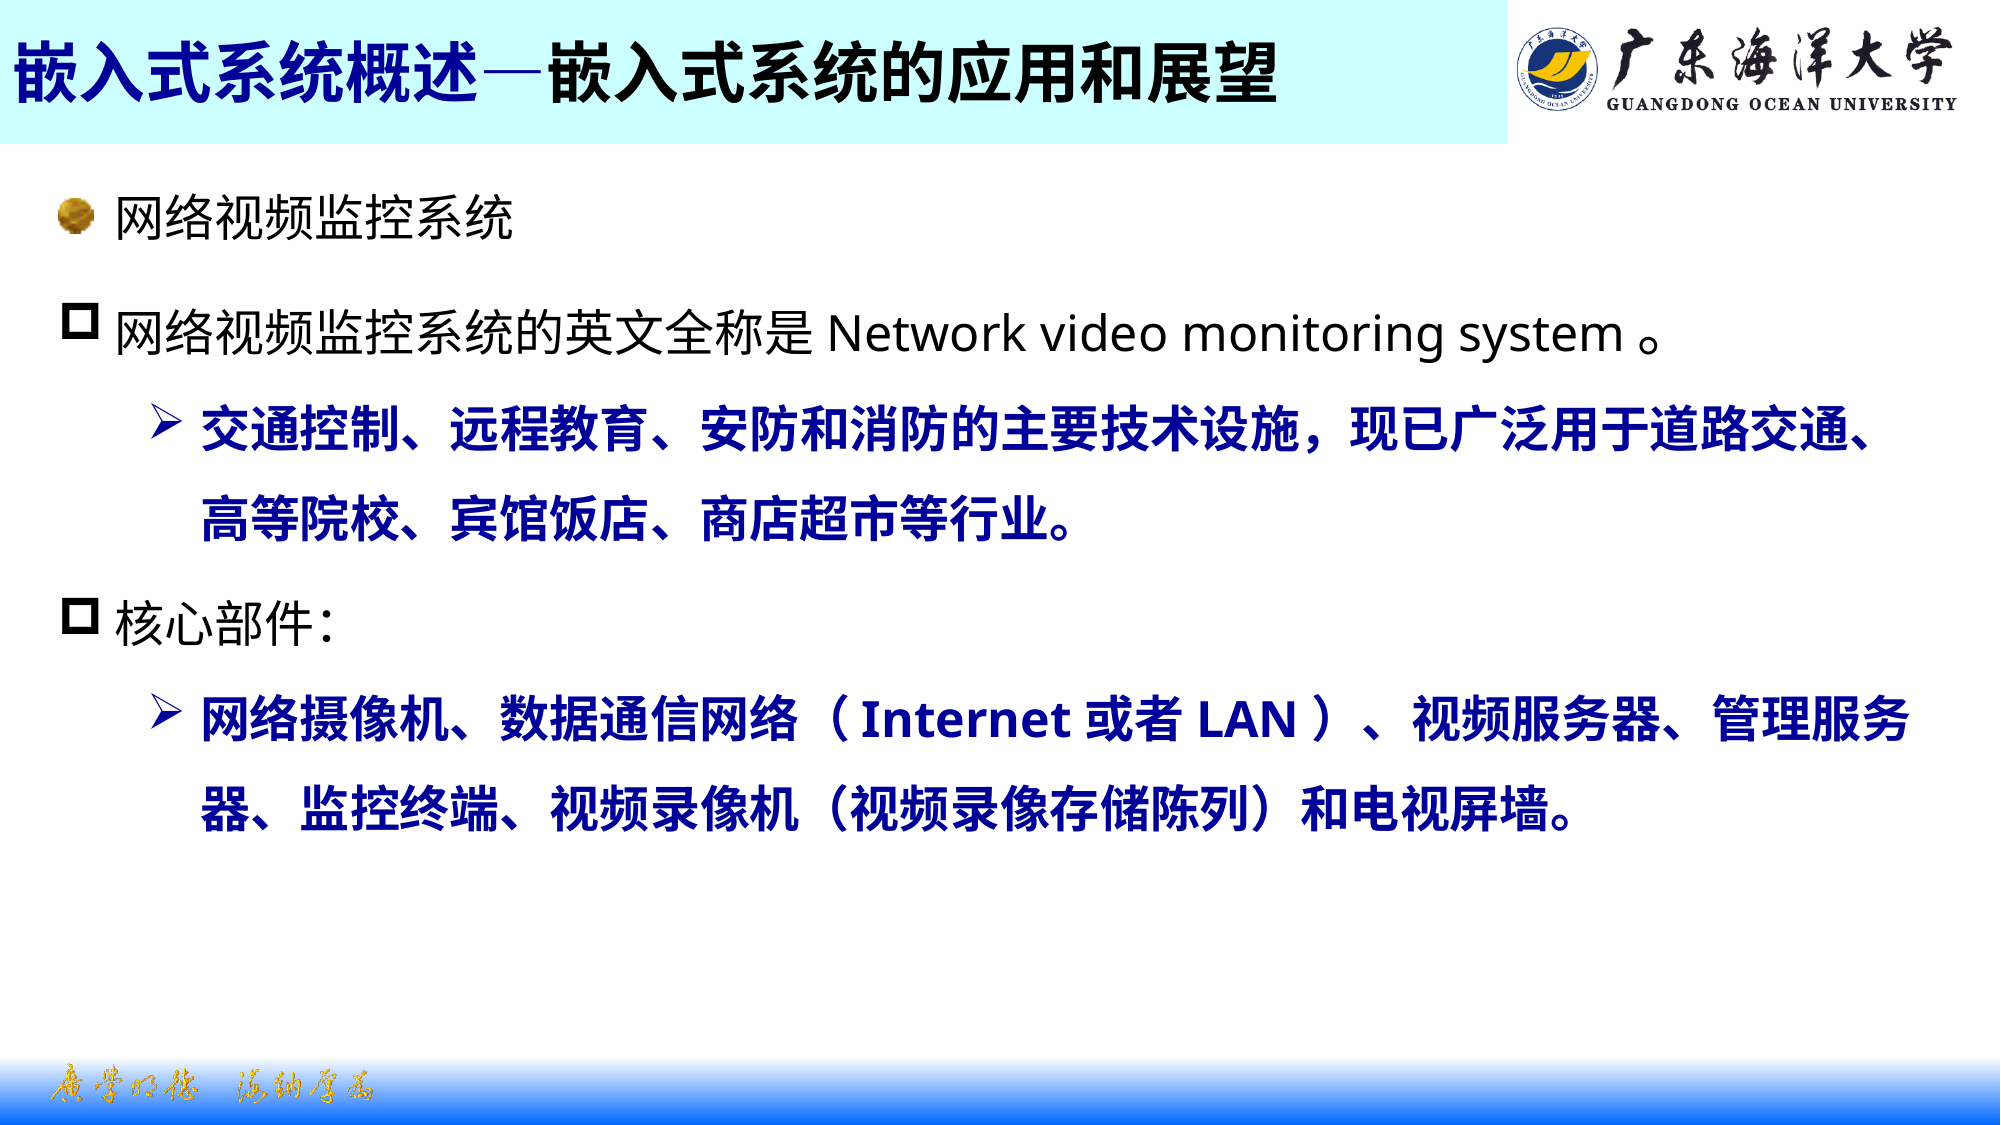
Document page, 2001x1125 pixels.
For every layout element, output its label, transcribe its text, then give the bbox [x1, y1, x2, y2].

picture [58, 198, 94, 234]
slide_number [1409, 1049, 2000, 1125]
picture [3, 1040, 418, 1125]
picture [1508, 0, 2000, 138]
list 网络视频监控系统 网络视频监控系统的英文全称是Network video monitoring system。 交通控制、远程教育、安防和消防的主要技术设施，现已广泛用于道路交通、高等院校、宾馆饭店、商店超市等行业。 核心部件： 网络摄像机、数据通信网络（Internet或者LAN）、视频服务器、管理服务器、监控终端、视频录像机（视频录像存储陈列）和电视屏墙。 [43, 172, 1957, 1050]
title 嵌入式系统概述—嵌入式系统的应用和展望 [0, 0, 1508, 145]
